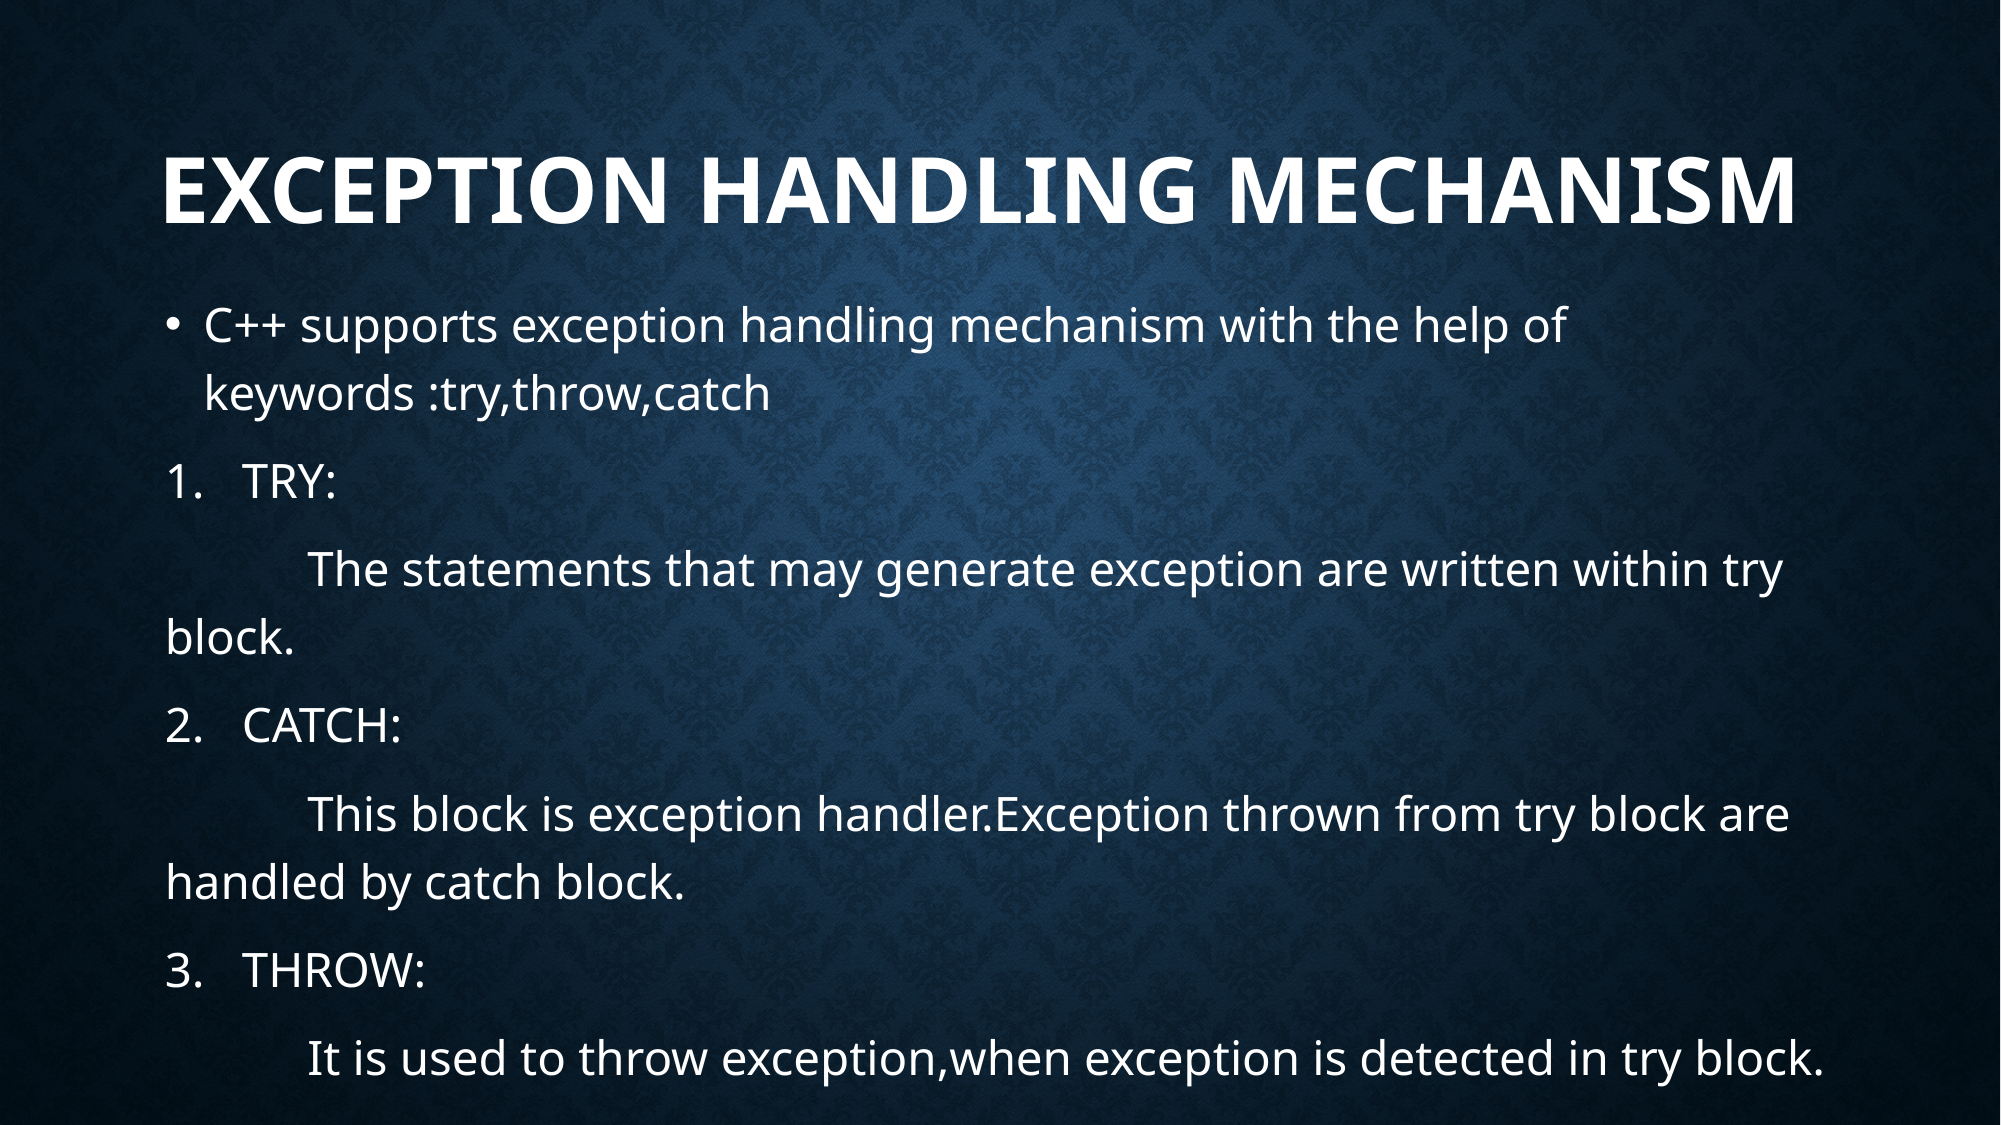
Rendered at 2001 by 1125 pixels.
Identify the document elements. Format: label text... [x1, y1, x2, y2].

list C++ supports exception handling mechanism with the help of keywords :try,throw,catch TRY: The statements that may generate exception are written within try block. CATCH: This block is exception handler.Exception thrown from try block are handled by catch block. THROW: It is used to throw exception,when exception is detected in try block. [149, 275, 1849, 1125]
title EXCEPTION HANDLING MECHANISM [131, 85, 1830, 303]
